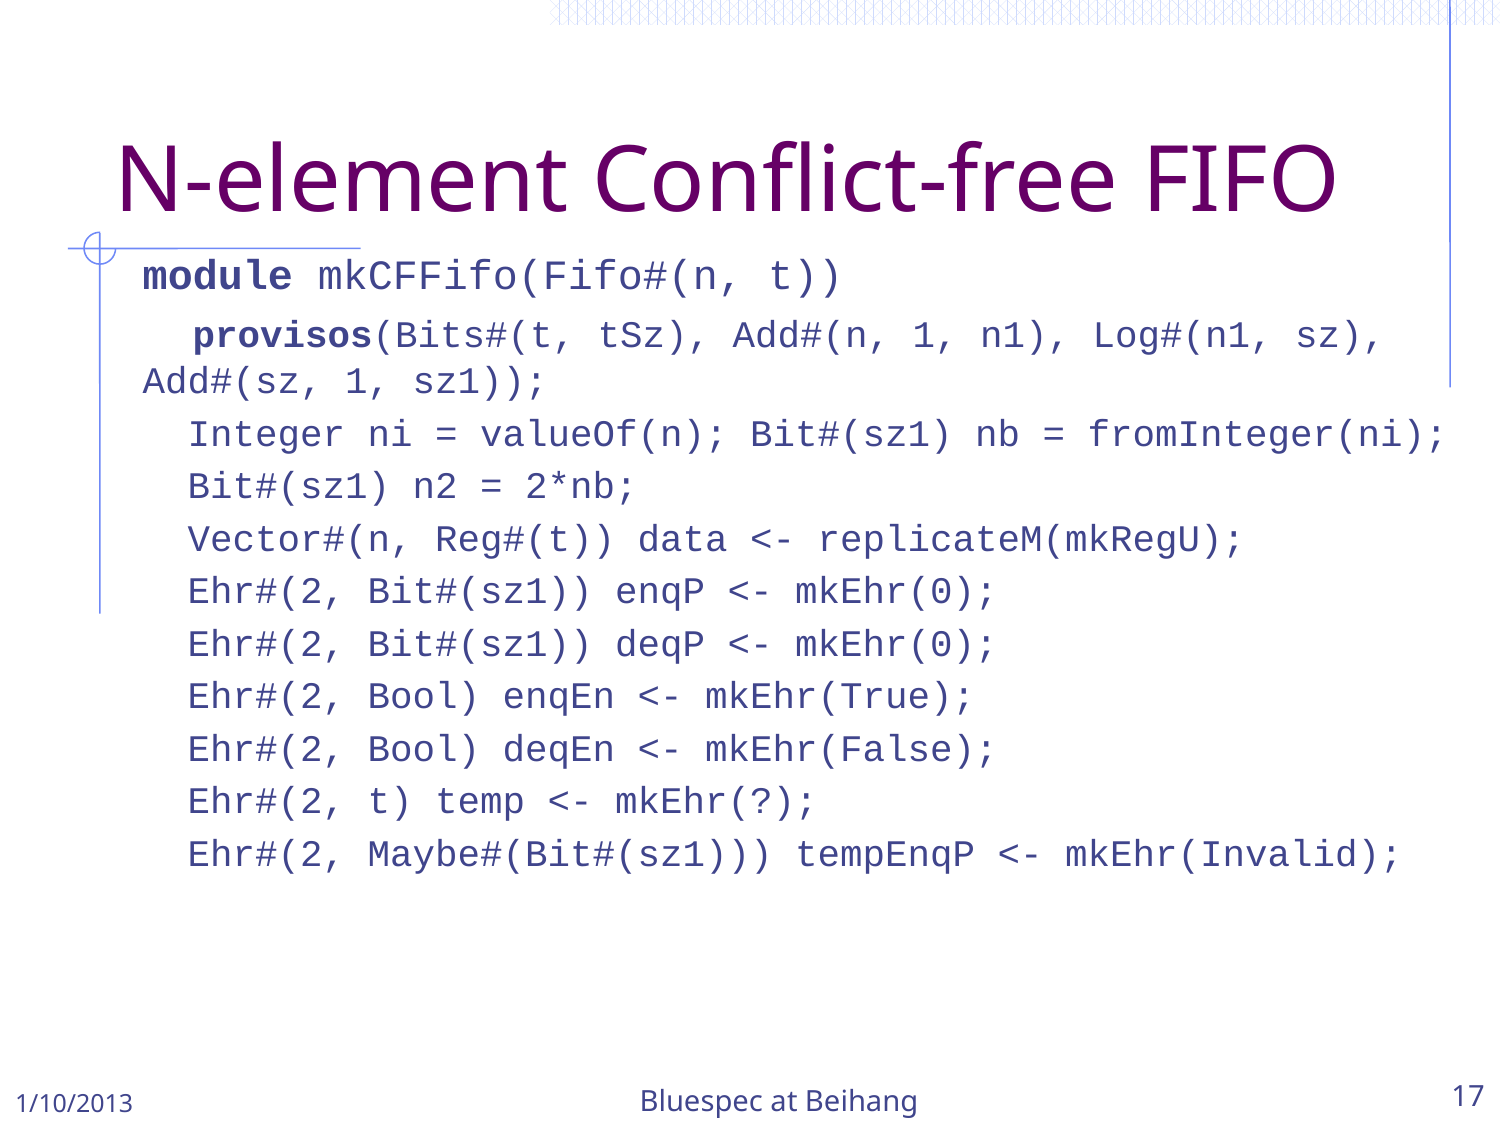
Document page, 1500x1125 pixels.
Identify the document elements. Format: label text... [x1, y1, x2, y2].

slide_number 17 [1187, 1049, 1500, 1125]
footer Bluespec at Beihang [508, 1049, 1051, 1125]
title N-element Conflict-free FIFO [99, 49, 1376, 238]
list module mkCFFifo(Fifo#(n, t)) provisos(Bits#(t, tSz), Add#(n, 1, n1), Log#(n1, sz), Add#(sz, 1, sz1)); Integer ni = valueOf(n); Bit#(sz1) nb = fromInteger(ni); Bit#(sz1) n2 = 2*nb; Vector#(n, Reg#(t)) data <- replicateM(mkRegU); Ehr#(2, Bit#(sz1)) enqP <- mkEhr(0); Ehr#(2, Bit#(sz1)) deqP <- mkEhr(0); Ehr#(2, Bool) enqEn <- mkEhr(True); Ehr#(2, Bool) deqEn <- mkEhr(False); Ehr#(2, t) temp <- mkEhr(?); Ehr#(2, Maybe#(Bit#(sz1))) tempEnqP <- mkEhr(Invalid); [127, 240, 1479, 916]
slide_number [0, 1049, 313, 1125]
